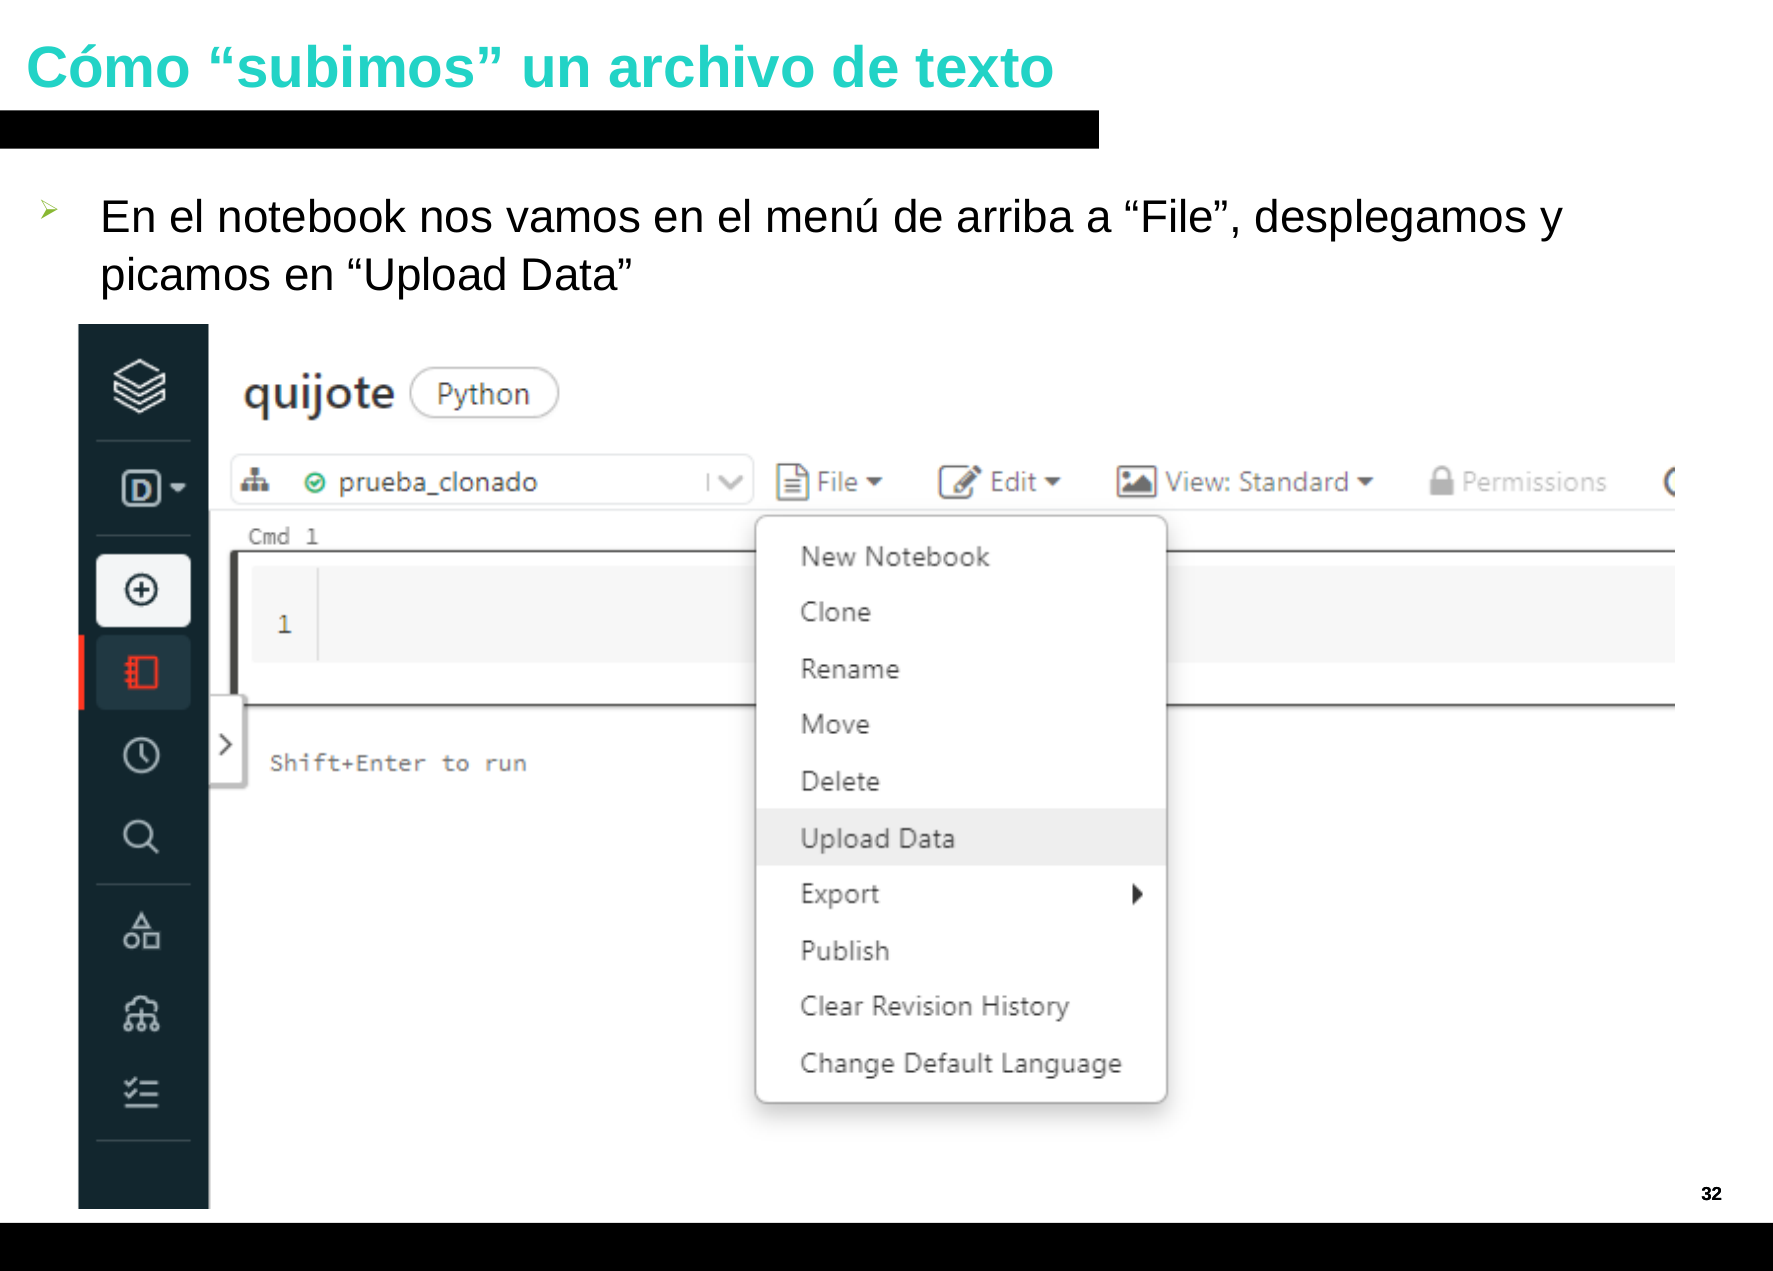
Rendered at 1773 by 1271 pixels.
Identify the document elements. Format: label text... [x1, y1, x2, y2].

text_box En el notebook nos vamos en el menú de arriba a “File”, desplegamos y picamos en “Upload Data” [36, 172, 1699, 300]
picture [73, 324, 1675, 1209]
text_box 32 [1686, 1162, 1756, 1223]
title Cómo “subimos” un archivo de texto [11, 22, 1449, 122]
text_box [0, 108, 1101, 151]
text_box [348, 0, 499, 98]
